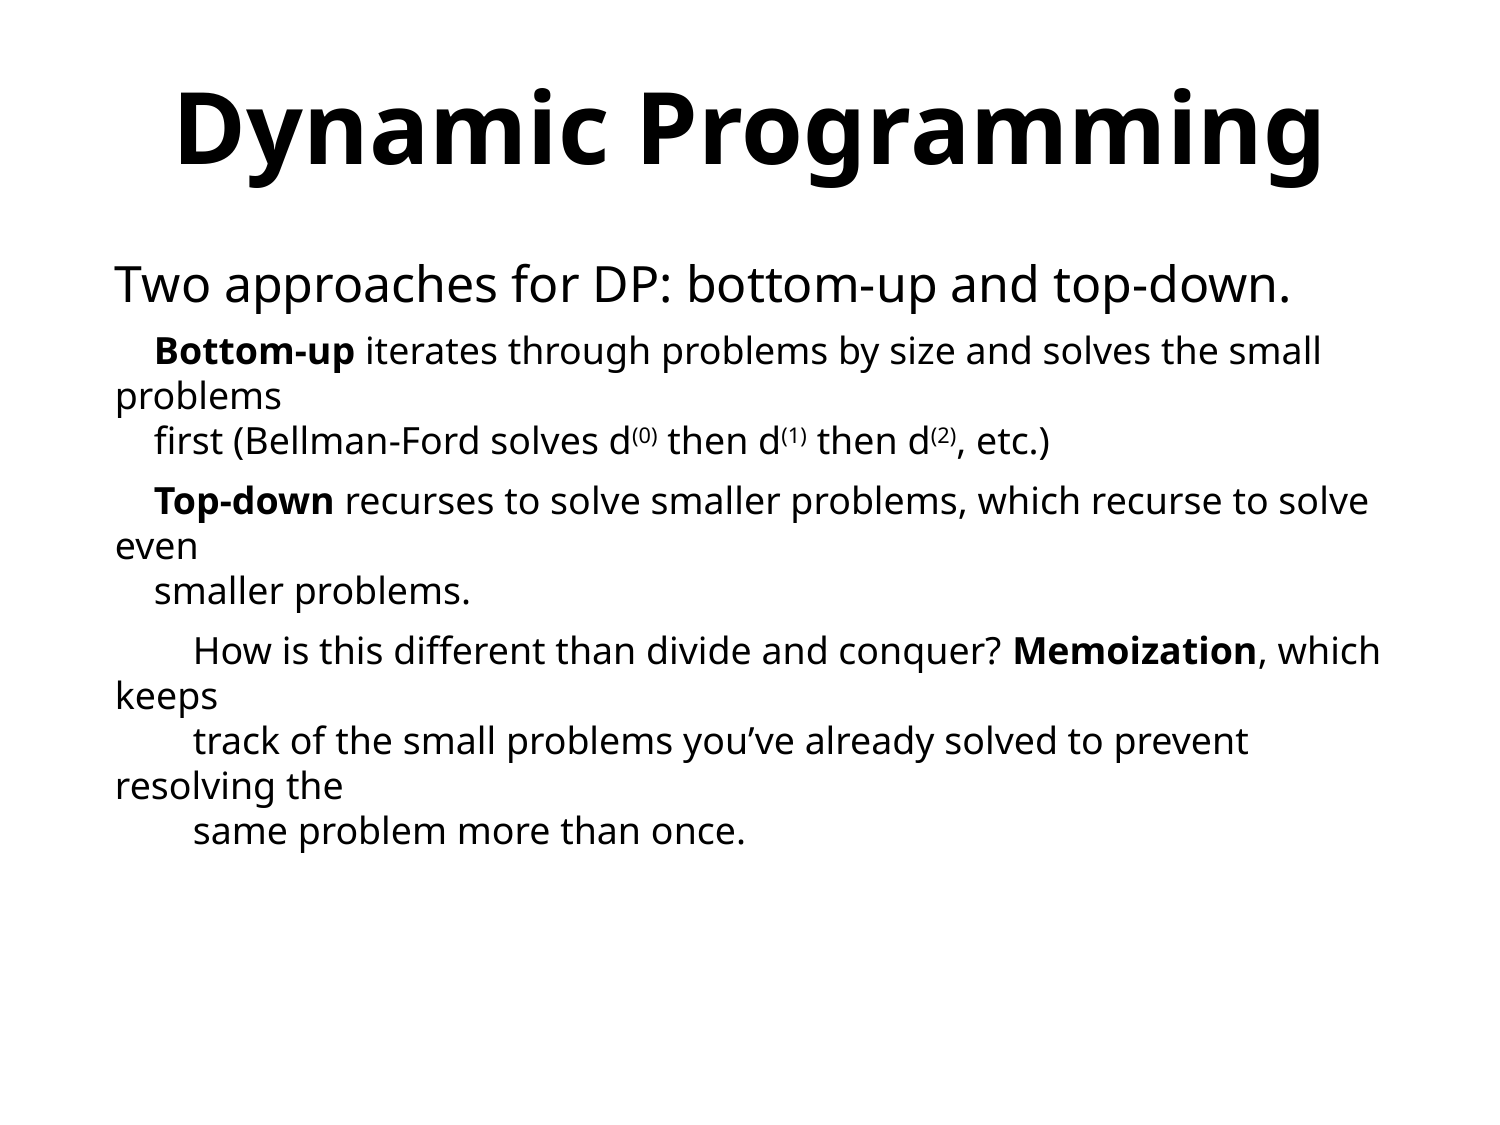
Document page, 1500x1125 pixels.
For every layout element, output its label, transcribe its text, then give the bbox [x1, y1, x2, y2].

subtitle Dynamic Programming [0, 50, 1500, 237]
subtitle Two approaches for DP: bottom-up and top-down. Bottom-up iterates through problems by size and solves the small problems first (Bellman-Ford solves d(0) then d(1) then d(2), etc.) Top-down recurses to solve smaller problems, which recurse to solve even smaller problems. How is this different than divide and conquer? Memoization, which keeps track of the small problems you’ve already solved to prevent resolving the same problem more than once. [99, 237, 1400, 1125]
